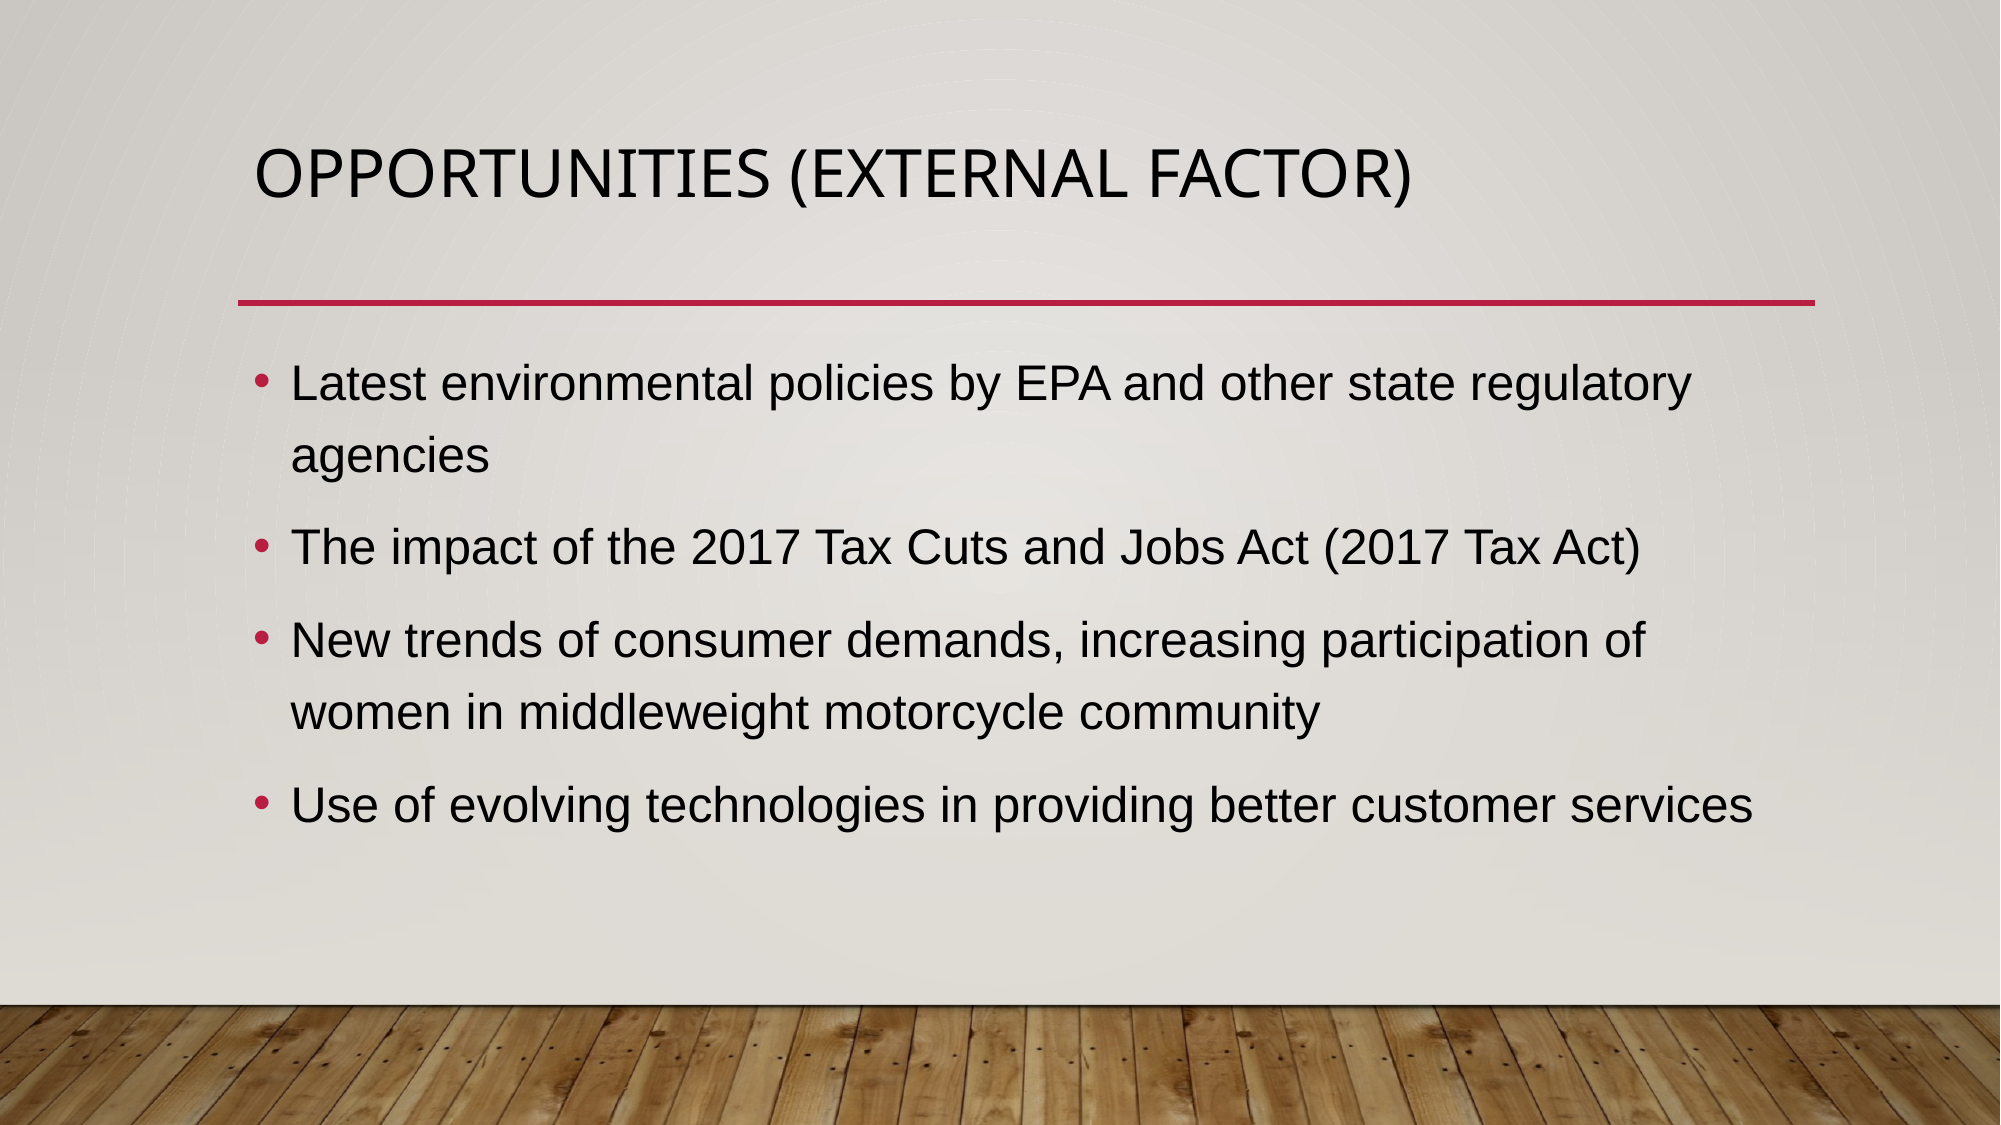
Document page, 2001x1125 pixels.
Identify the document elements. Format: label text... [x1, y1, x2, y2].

picture [0, 1005, 2000, 1125]
list Latest environmental policies by EPA and other state regulatory agencies The impact of the 2017 Tax Cuts and Jobs Act (2017 Tax Act) New trends of consumer demands, increasing participation of women in middleweight motorcycle community Use of evolving technologies in providing better customer services [238, 330, 1814, 897]
title Opportunities (External factor) [238, 131, 1814, 305]
